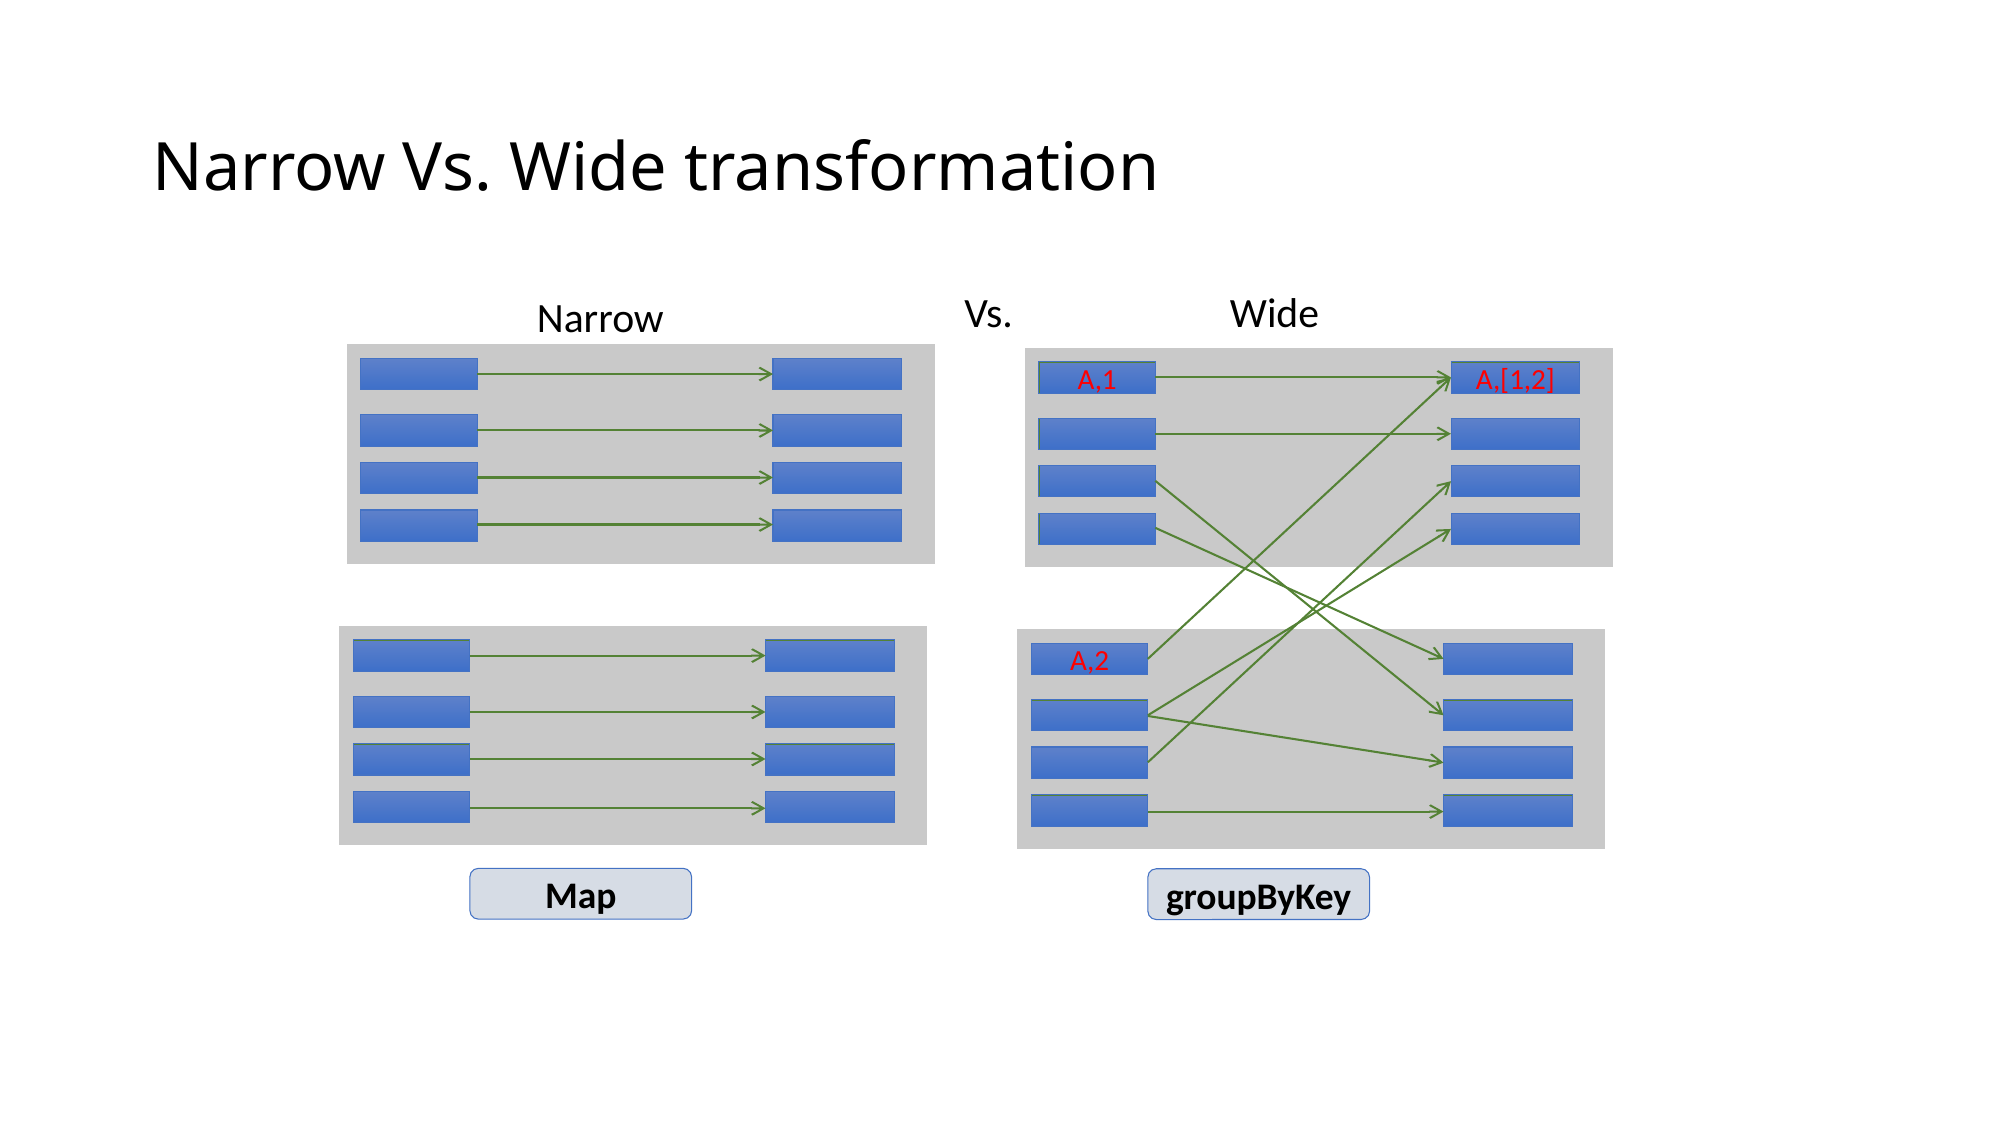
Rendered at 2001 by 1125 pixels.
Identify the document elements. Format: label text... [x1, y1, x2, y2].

text_box [772, 414, 902, 447]
text_box [353, 696, 470, 728]
text_box [1038, 513, 1147, 545]
text_box [1038, 418, 1147, 450]
text_box [765, 639, 895, 672]
text_box Narrow [522, 283, 788, 349]
text_box [1038, 465, 1147, 497]
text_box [1147, 715, 1444, 763]
text_box [1017, 629, 1605, 849]
text_box A,[1,2] [1451, 361, 1580, 394]
text_box [353, 743, 470, 776]
text_box [765, 791, 895, 823]
text_box [1031, 699, 1147, 731]
text_box [772, 358, 902, 390]
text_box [1147, 377, 1451, 481]
text_box [339, 626, 927, 845]
title Narrow Vs. Wide transformation [137, 59, 1863, 278]
text_box [1443, 746, 1573, 779]
text_box [772, 462, 902, 494]
text_box A,2 [1031, 643, 1147, 675]
text_box [765, 743, 895, 776]
text_box A,1 [1038, 361, 1156, 394]
text_box [360, 462, 478, 494]
text_box [347, 344, 935, 564]
text_box Map [469, 867, 693, 920]
text_box [1443, 794, 1573, 827]
text_box [1451, 465, 1580, 497]
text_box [1147, 481, 1155, 715]
text_box [1031, 746, 1148, 779]
text_box [360, 509, 478, 542]
text_box [765, 696, 895, 728]
text_box [1451, 418, 1580, 450]
text_box [360, 414, 478, 447]
text_box [1031, 794, 1148, 827]
text_box [353, 791, 470, 823]
text_box Wide [1216, 278, 1481, 344]
text_box [1451, 513, 1580, 545]
text_box [772, 509, 902, 542]
text_box [353, 639, 470, 672]
text_box [1451, 699, 1573, 731]
text_box [1025, 348, 1613, 567]
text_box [1155, 480, 1444, 715]
text_box [360, 358, 478, 390]
text_box Vs. [949, 278, 1216, 344]
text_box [1444, 481, 1451, 763]
text_box [1451, 643, 1573, 675]
text_box groupByKey [1147, 868, 1371, 921]
